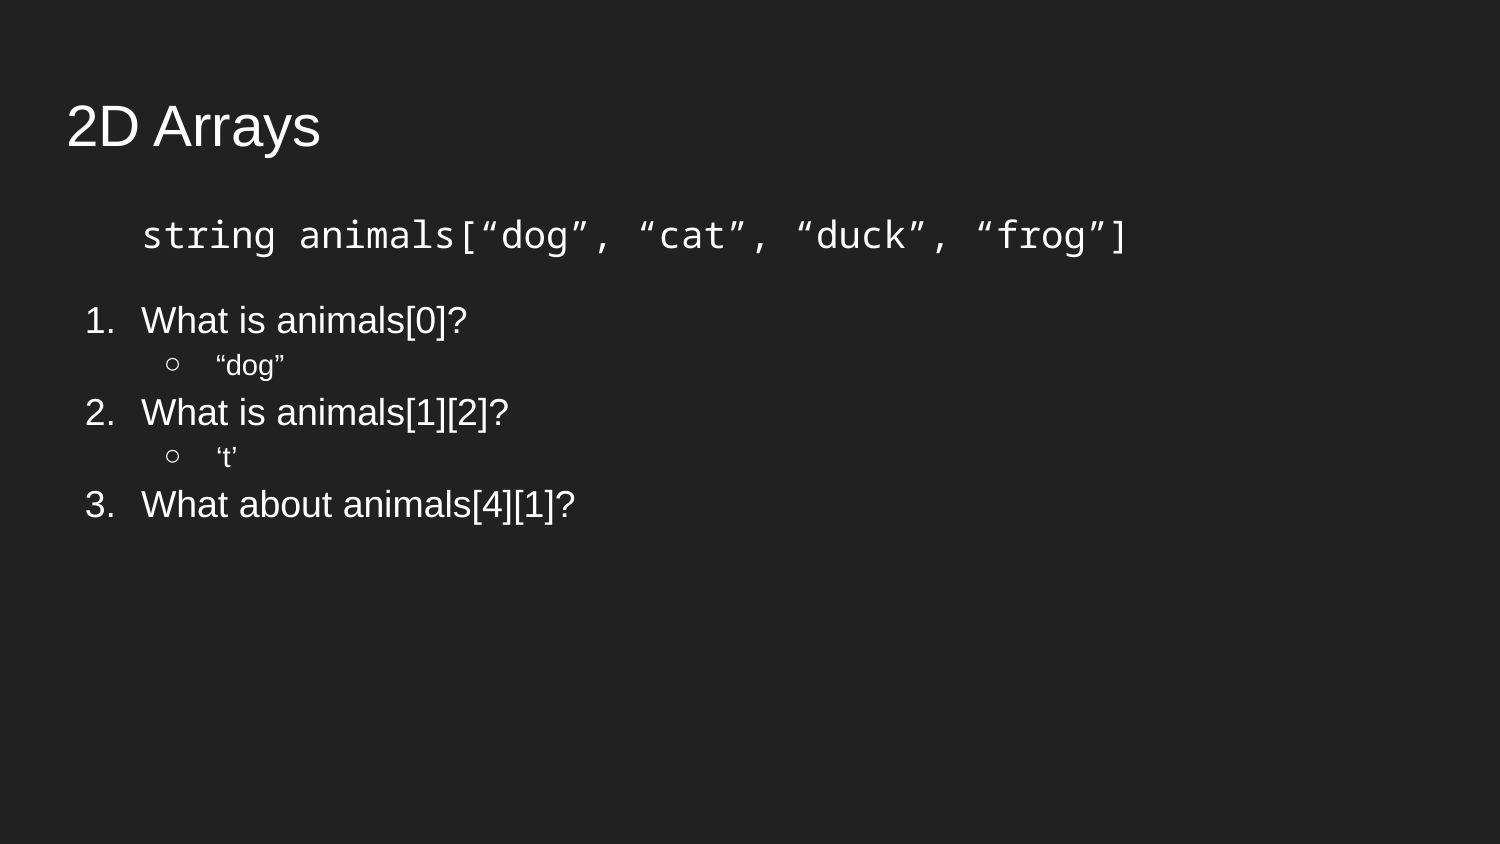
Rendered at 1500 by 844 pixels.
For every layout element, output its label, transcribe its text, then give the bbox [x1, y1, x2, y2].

title 2D Arrays [51, 72, 1449, 167]
list string animals[“dog”, “cat”, “duck”, “frog”] What is animals[0]? “dog” What is animals[1][2]? ‘t’ What about animals[4][1]? [51, 189, 1449, 750]
